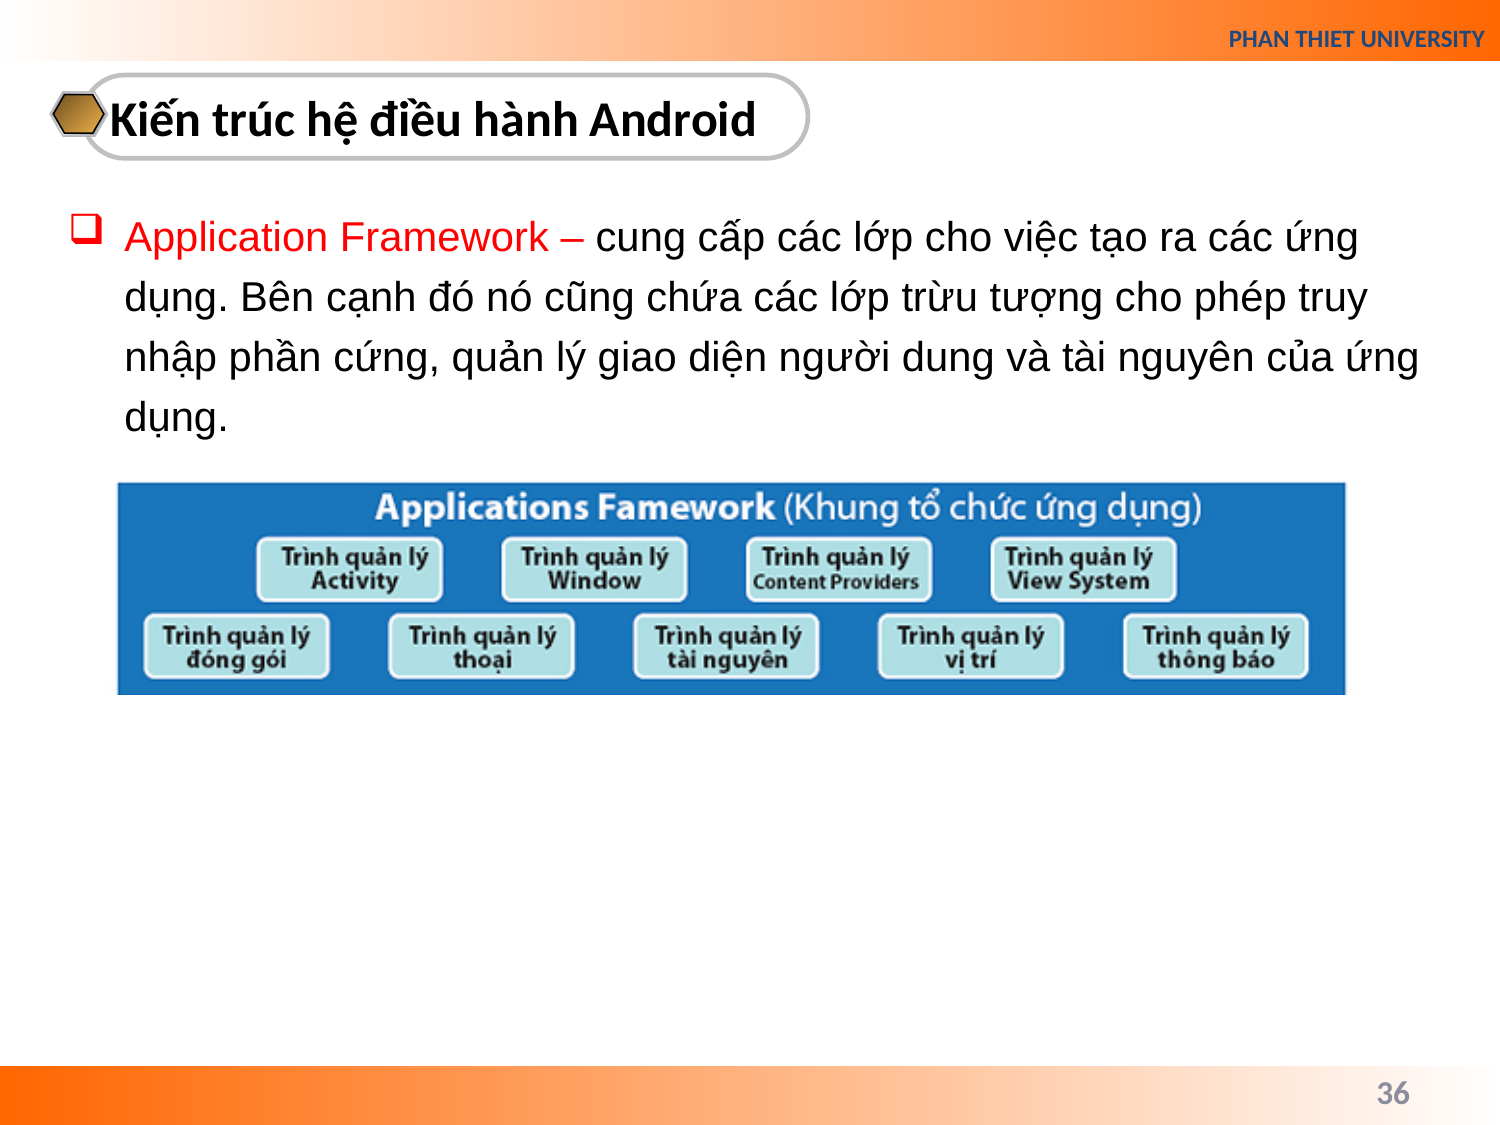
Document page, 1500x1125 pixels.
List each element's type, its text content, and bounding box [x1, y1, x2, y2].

slide_number 21 [558, 1067, 562, 1125]
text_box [49, 74, 809, 159]
slide_number 36 [1074, 1060, 1425, 1121]
picture [107, 477, 1359, 695]
text_box Application Framework – cung cấp các lớp cho việc tạo ra các ứng dụng. Bên cạnh đó nó cũng chứa các lớp trừu tượng cho phép truy nhập phần cứng, quản lý giao diện người dung và tài nguyên của ứng dụng. [53, 192, 1477, 447]
slide_number 41 [646, 1067, 650, 1125]
